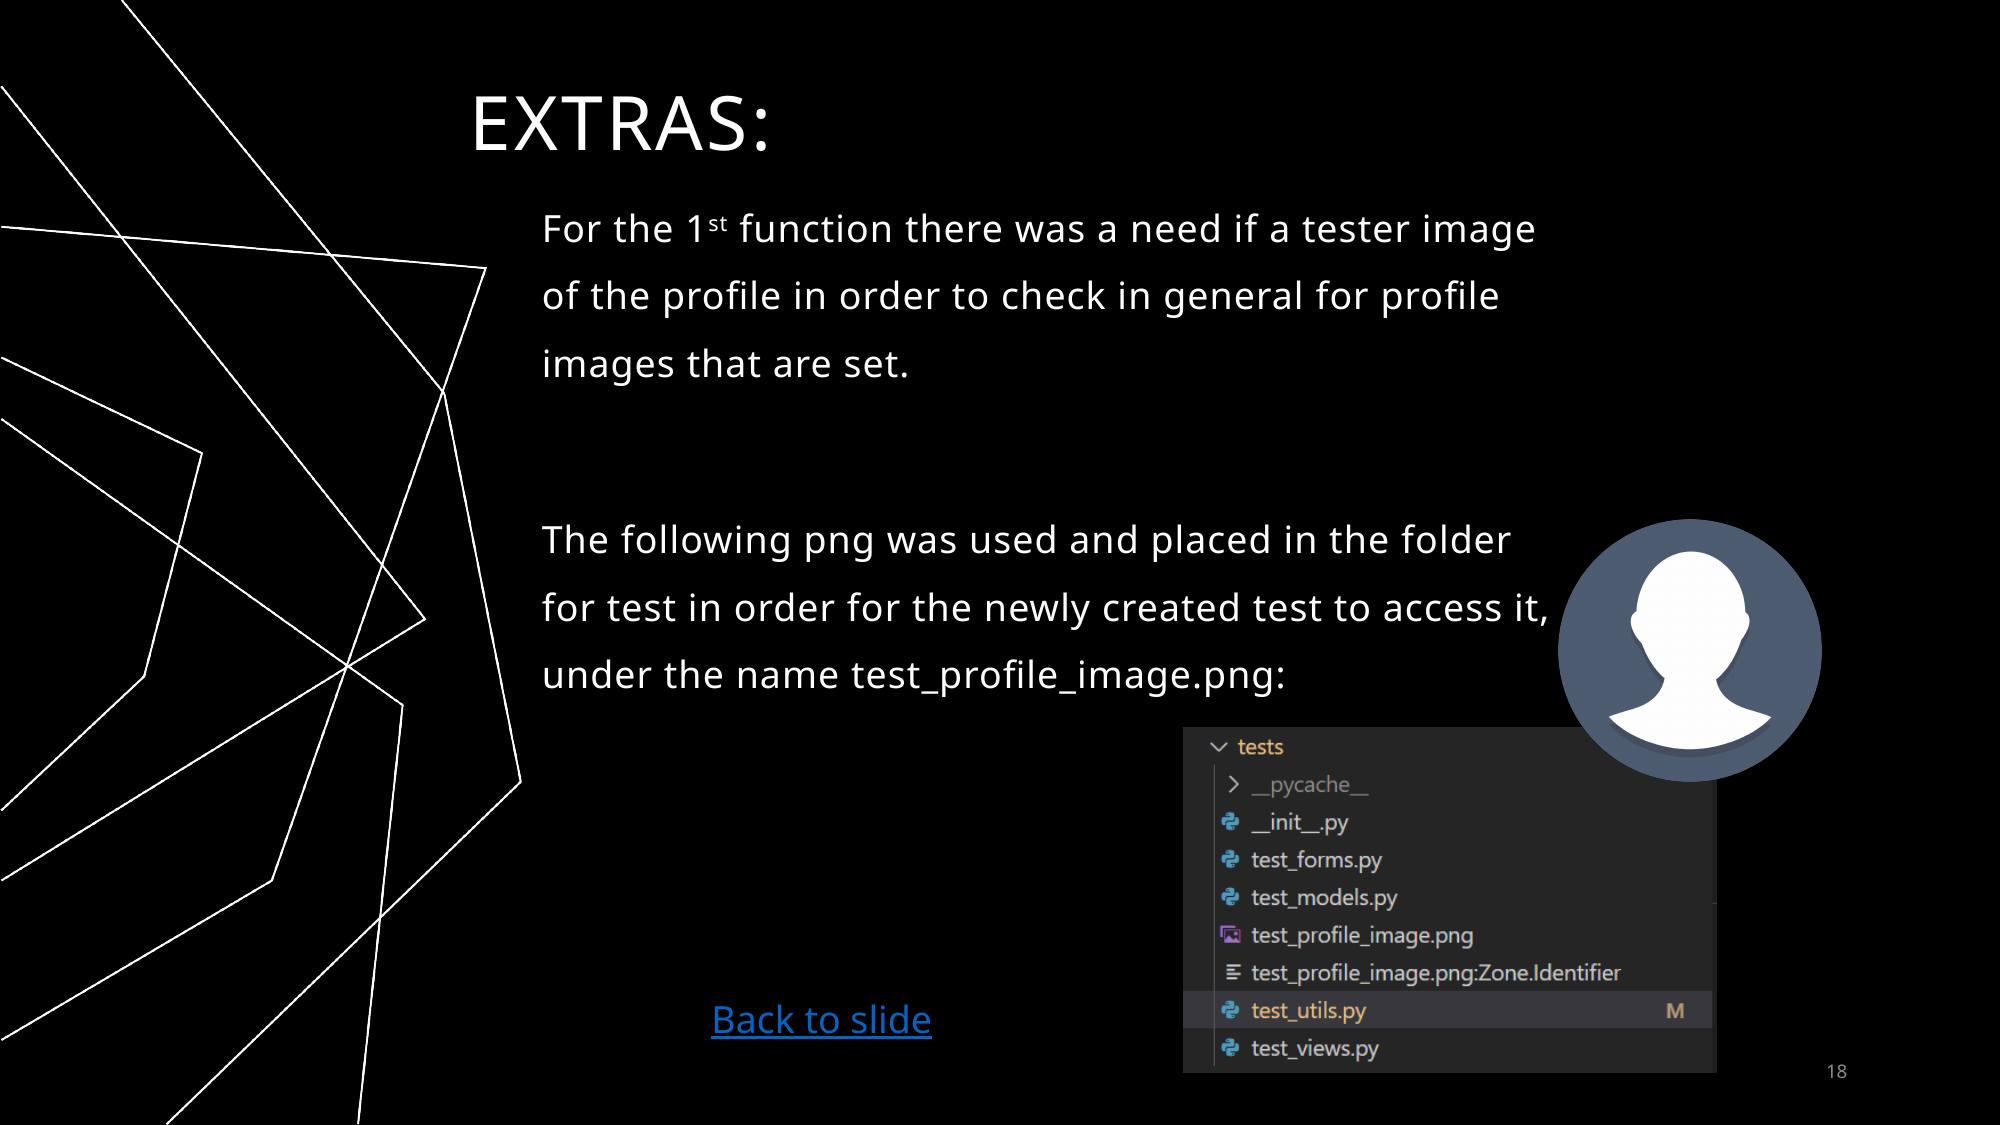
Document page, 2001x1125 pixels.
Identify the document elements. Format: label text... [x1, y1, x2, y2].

slide_number 18 [1571, 1042, 1863, 1103]
picture [0, 0, 522, 1125]
text_box Back to slide [696, 988, 977, 1055]
subtitle For the 1st function there was a need if a tester image of the profile in order to check in general for profile images that are set. The following png was used and placed in the folder for test in order for the newly created test to access it, under the name test_profile_image.png: [526, 174, 1572, 475]
title Extras: [454, 75, 1140, 175]
picture [1183, 519, 1822, 1073]
